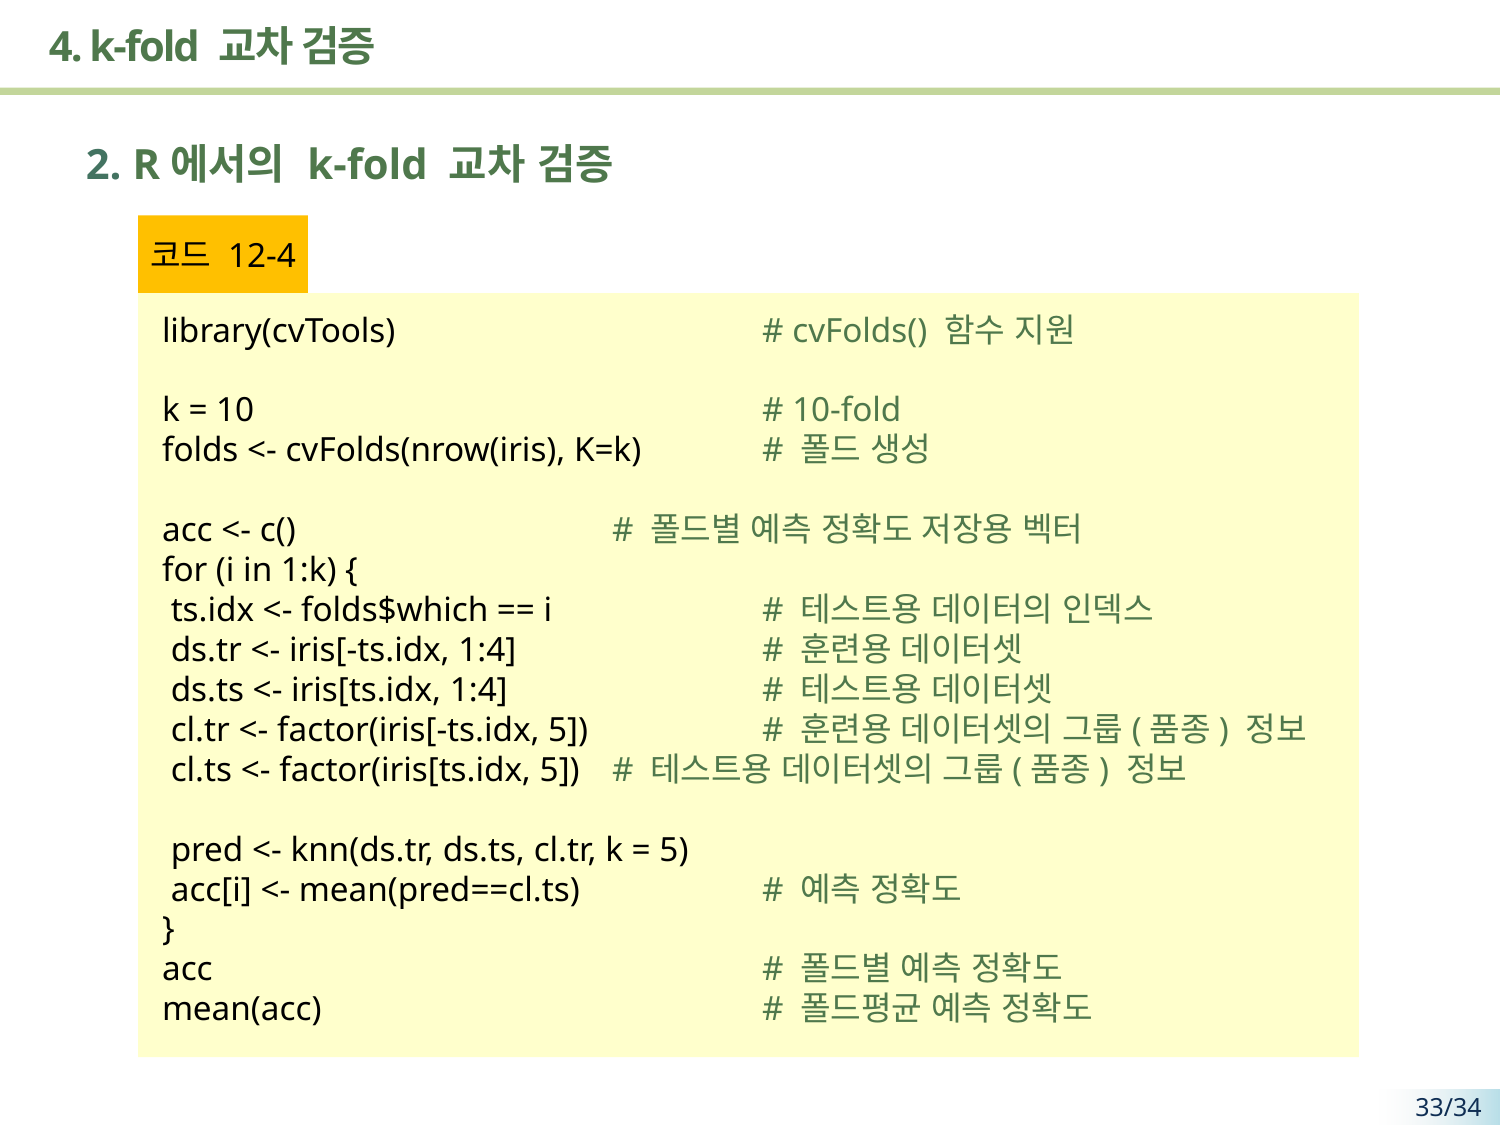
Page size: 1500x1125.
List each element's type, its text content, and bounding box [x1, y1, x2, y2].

list 2. R에서의 k-fold 교차 검증 [70, 130, 1474, 209]
text_box [136, 282, 310, 291]
text_box 코드 12-4 [135, 226, 311, 282]
text_box [136, 291, 1361, 1059]
title 4. k-fold 교차 검증 [34, 6, 1312, 84]
text_box library(cvTools) # cvFolds() 함수 지원 k = 10 # 10-fold folds <- cvFolds(nrow(iris), K=k) # 폴드 생성 acc <- c() # 폴드별 예측 정확도 저장용 벡터 for (i in 1:k) { ts.idx <- folds$which == i # 테스트용 데이터의 인덱스 ds.tr <- iris[-ts.idx, 1:4] # 훈련용 데이터셋 ds.ts <- iris[ts.idx, 1:4] # 테스트용 데이터셋 cl.tr <- factor(iris[-ts.idx, 5]) # 훈련용 데이터셋의 그룹(품종) 정보 cl.ts <- factor(iris[ts.idx, 5]) # 테스트용 데이터셋의 그룹(품종) 정보 pred <- knn(ds.tr, ds.ts, cl.tr, k = 5) acc[i] <- mean(pred==cl.ts) # 예측 정확도 } acc # 폴드별 예측 정확도 mean(acc) # 폴드평균 예측 정확도 [147, 301, 1341, 1035]
text_box [136, 213, 310, 226]
